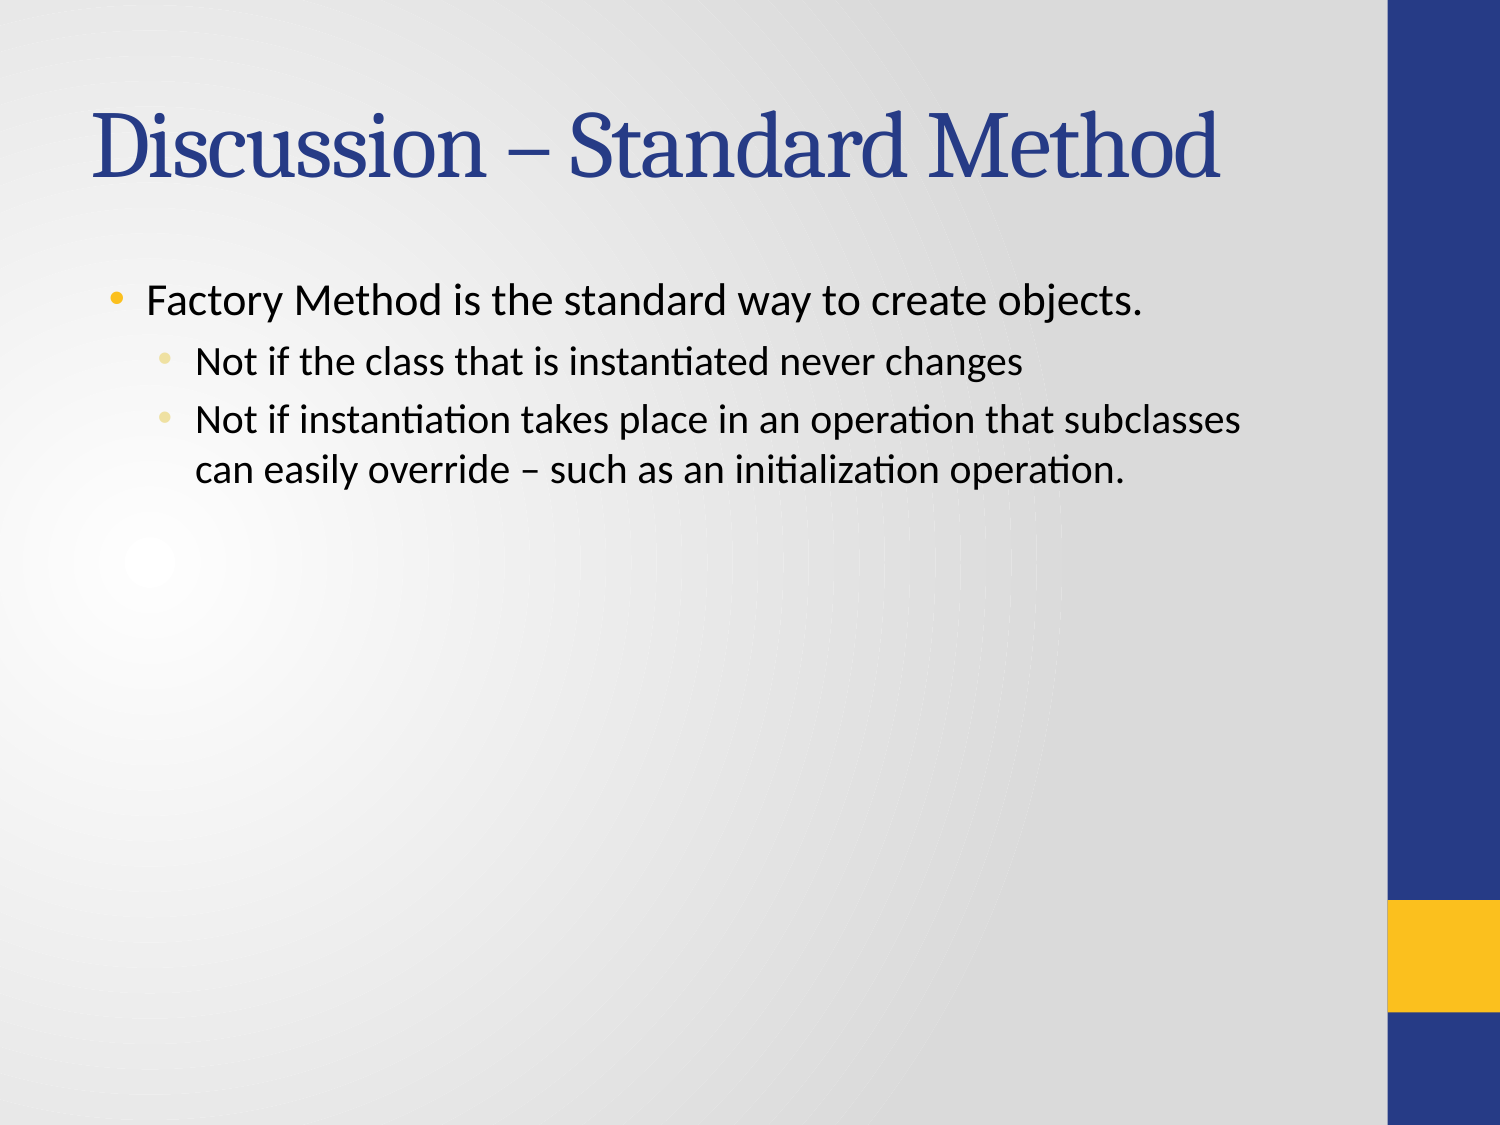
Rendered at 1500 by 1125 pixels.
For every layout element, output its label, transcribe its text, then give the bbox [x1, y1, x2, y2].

list Factory Method is the standard way to create objects. Not if the class that is instantiated never changes Not if instantiation takes place in an operation that subclasses can easily override – such as an initialization operation. [75, 262, 1325, 1050]
title Discussion – Standard Method [75, 45, 1325, 233]
